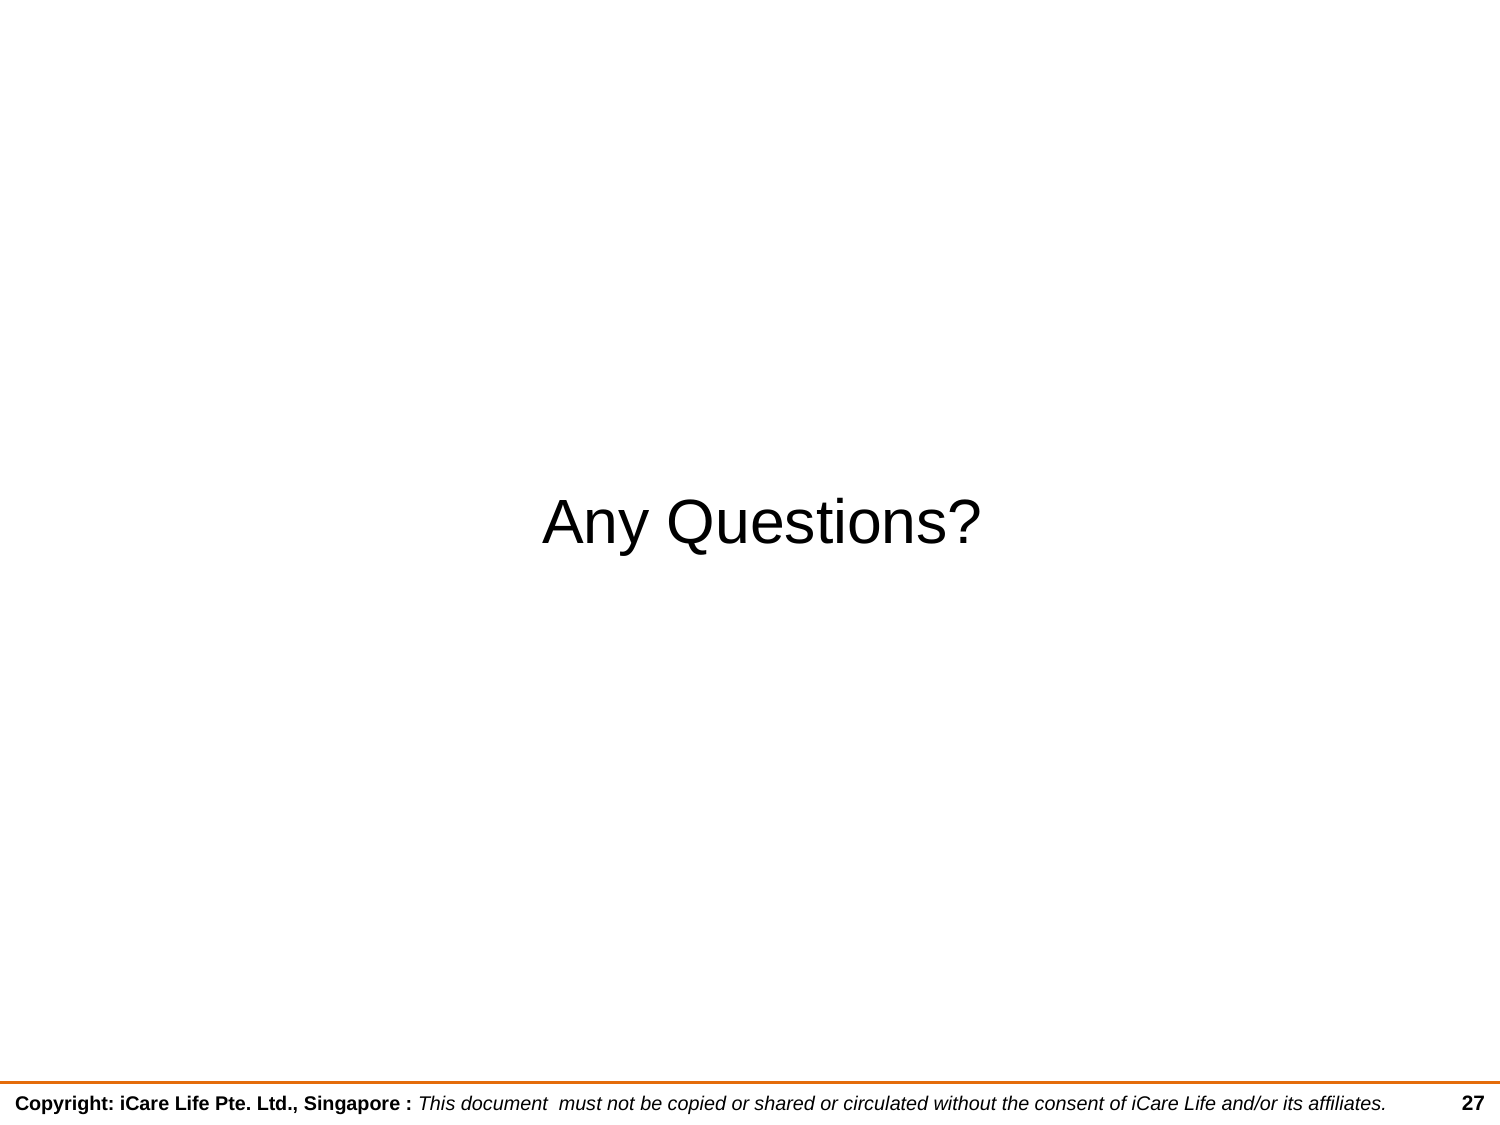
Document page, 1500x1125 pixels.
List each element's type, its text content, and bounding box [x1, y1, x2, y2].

title Any Questions? [87, 425, 1438, 613]
text_box 27 [1447, 1082, 1500, 1122]
